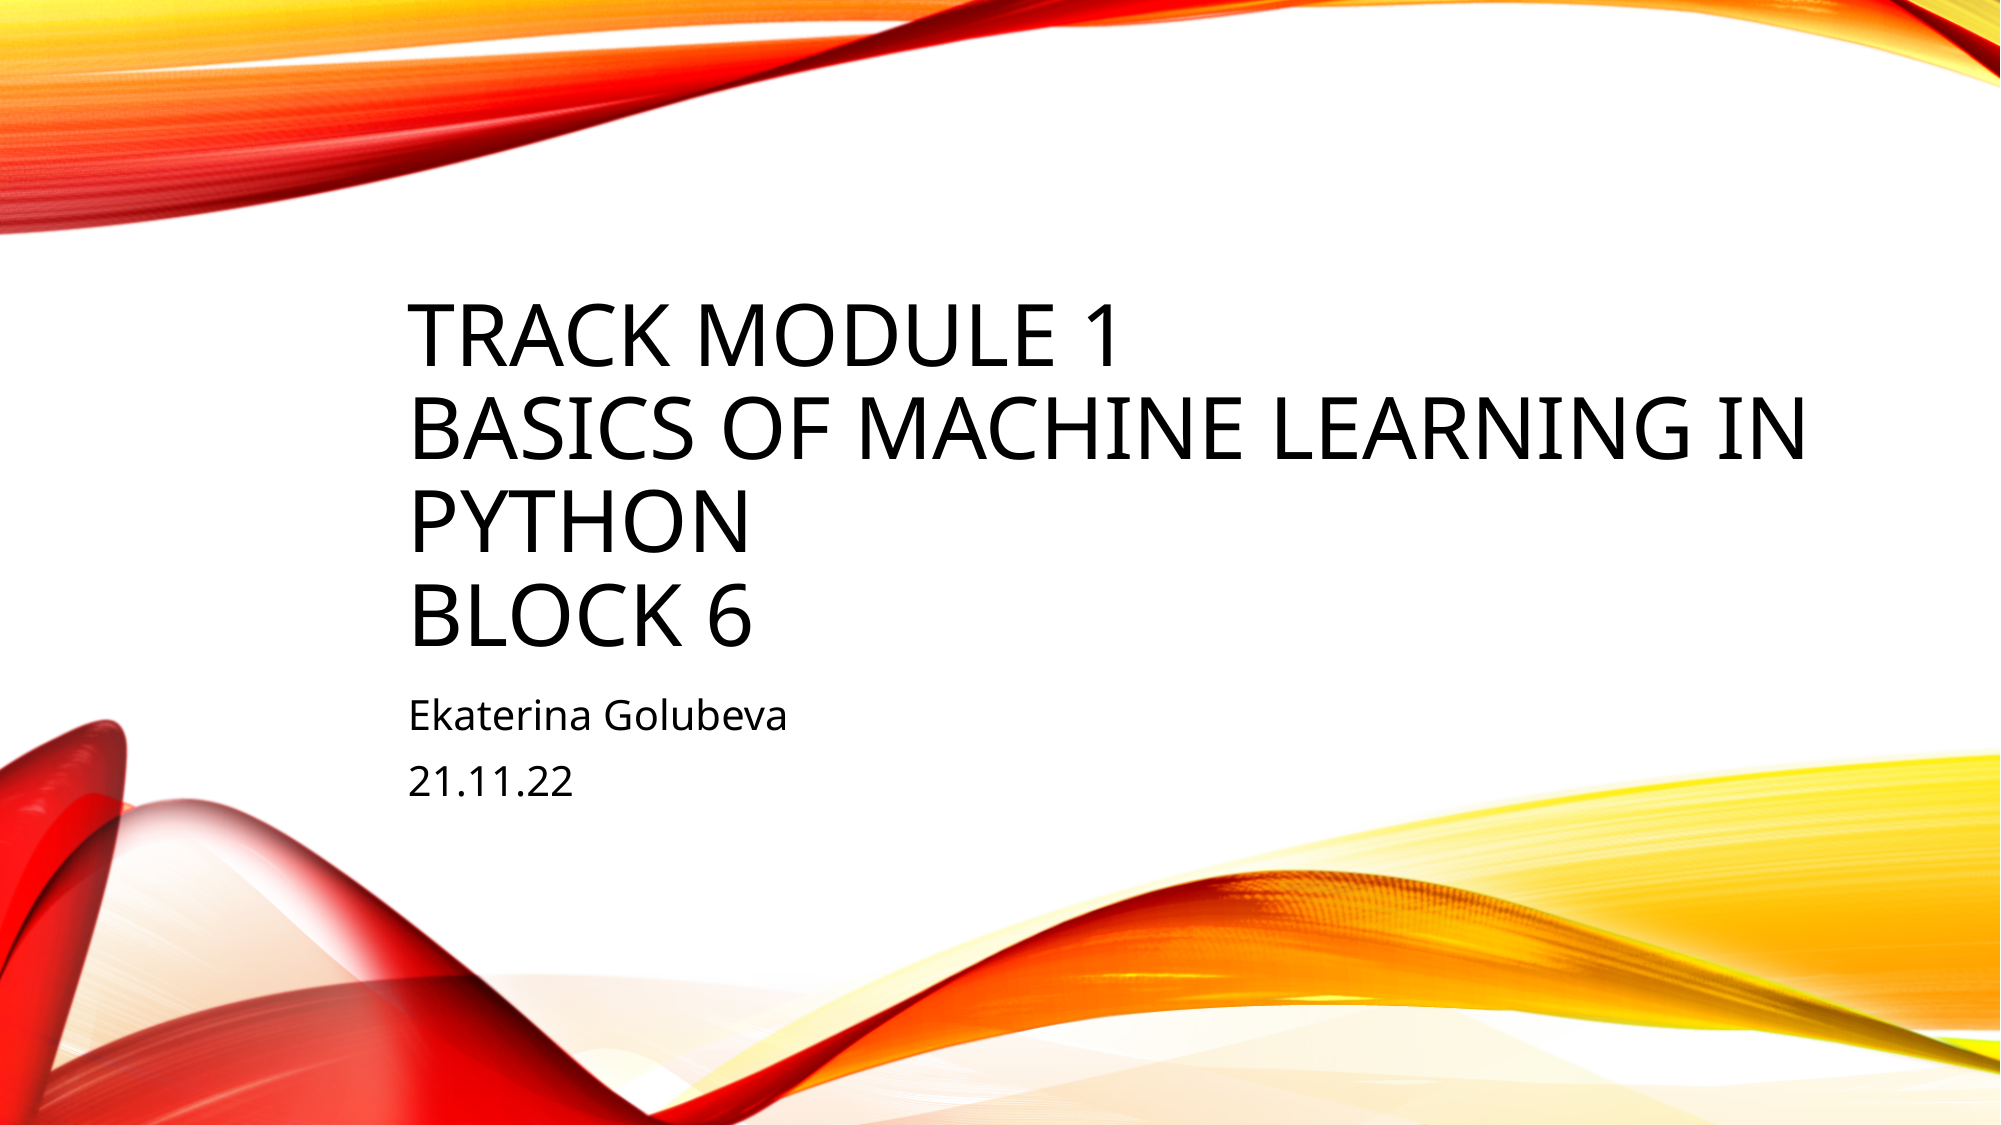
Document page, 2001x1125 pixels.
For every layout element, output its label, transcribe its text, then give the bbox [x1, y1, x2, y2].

title Track module 1 Basics of Machine Learning in Python Block 6 [392, 280, 1893, 673]
subtitle Ekaterina Golubeva 21.11.22 [392, 687, 1893, 959]
picture [0, 0, 2000, 237]
picture [0, 717, 2000, 1125]
